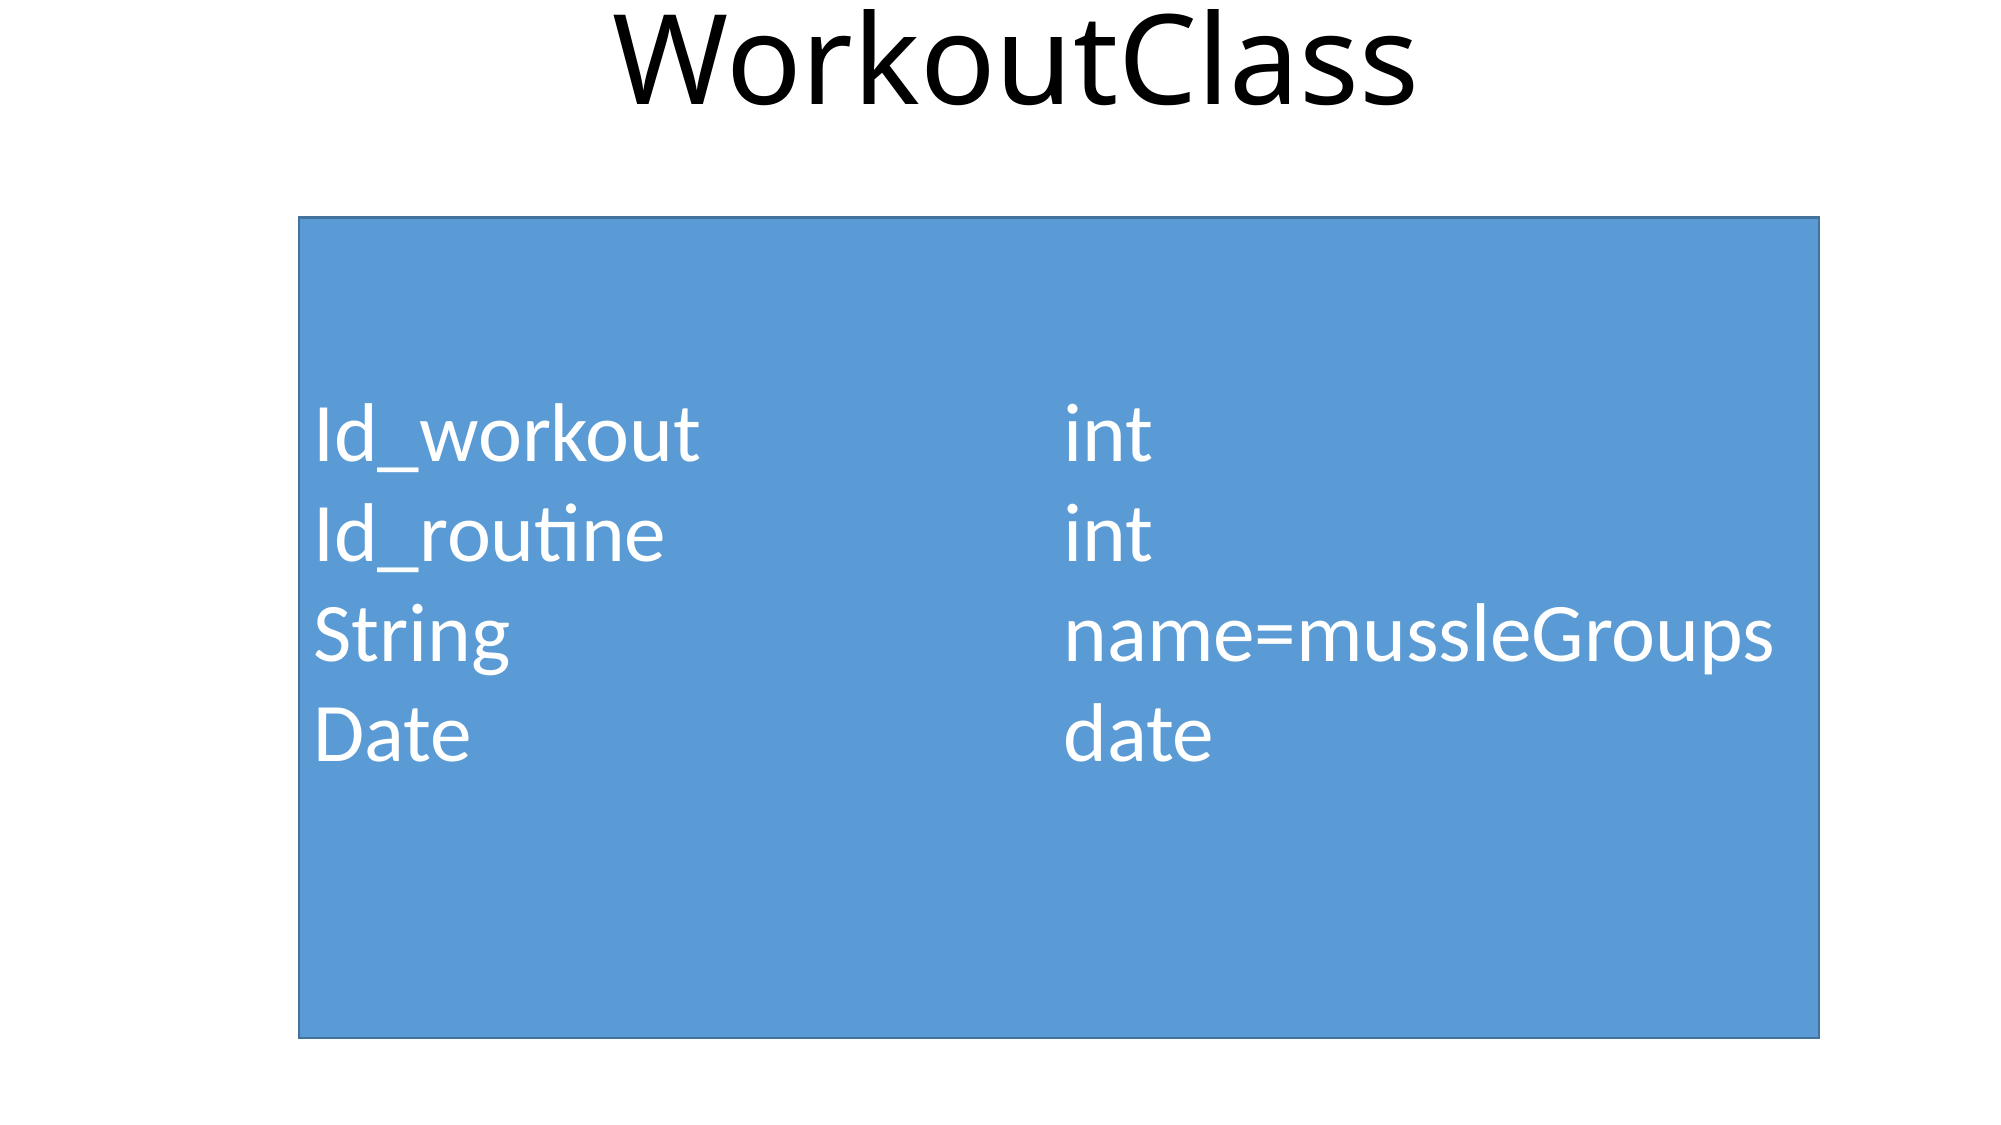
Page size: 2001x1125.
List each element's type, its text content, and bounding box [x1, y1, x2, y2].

title WorkoutClass [266, 0, 1767, 140]
text_box Id_workout int Id_routine int String name=mussleGroups Date date [298, 216, 1820, 1039]
